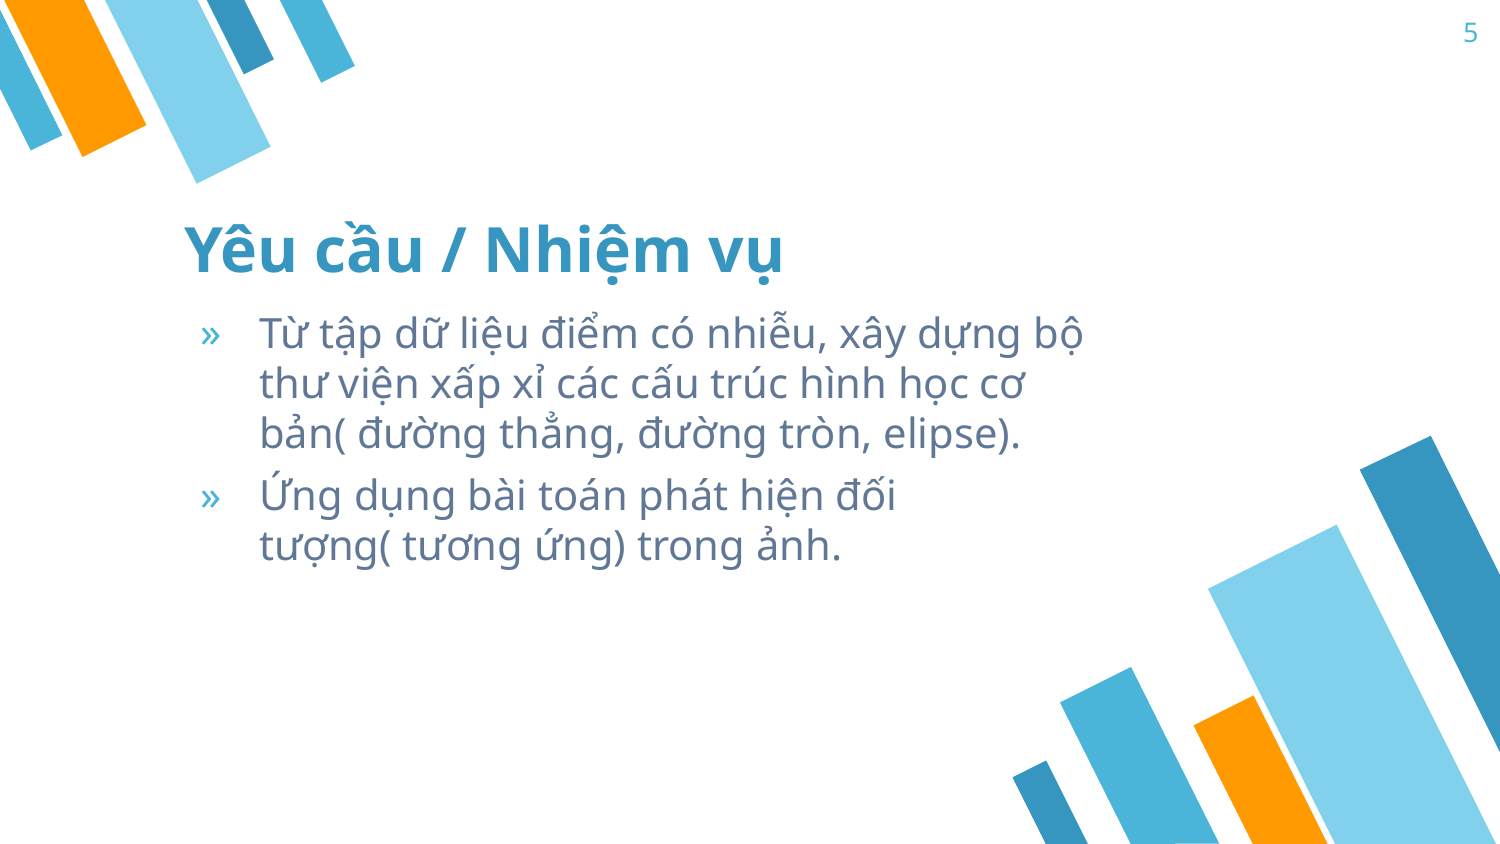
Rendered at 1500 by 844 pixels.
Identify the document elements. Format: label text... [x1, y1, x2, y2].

list Từ tập dữ liệu điểm có nhiễu, xây dựng bộ thư viện xấp xỉ các cấu trúc hình học cơ bản( đường thẳng, đường tròn, elipse). Ứng dụng bài toán phát hiện đối tượng( tương ứng) trong ảnh. [169, 291, 1115, 706]
title Yêu cầu / Nhiệm vụ [169, 188, 1115, 291]
slide_number 5 [1403, 0, 1494, 65]
